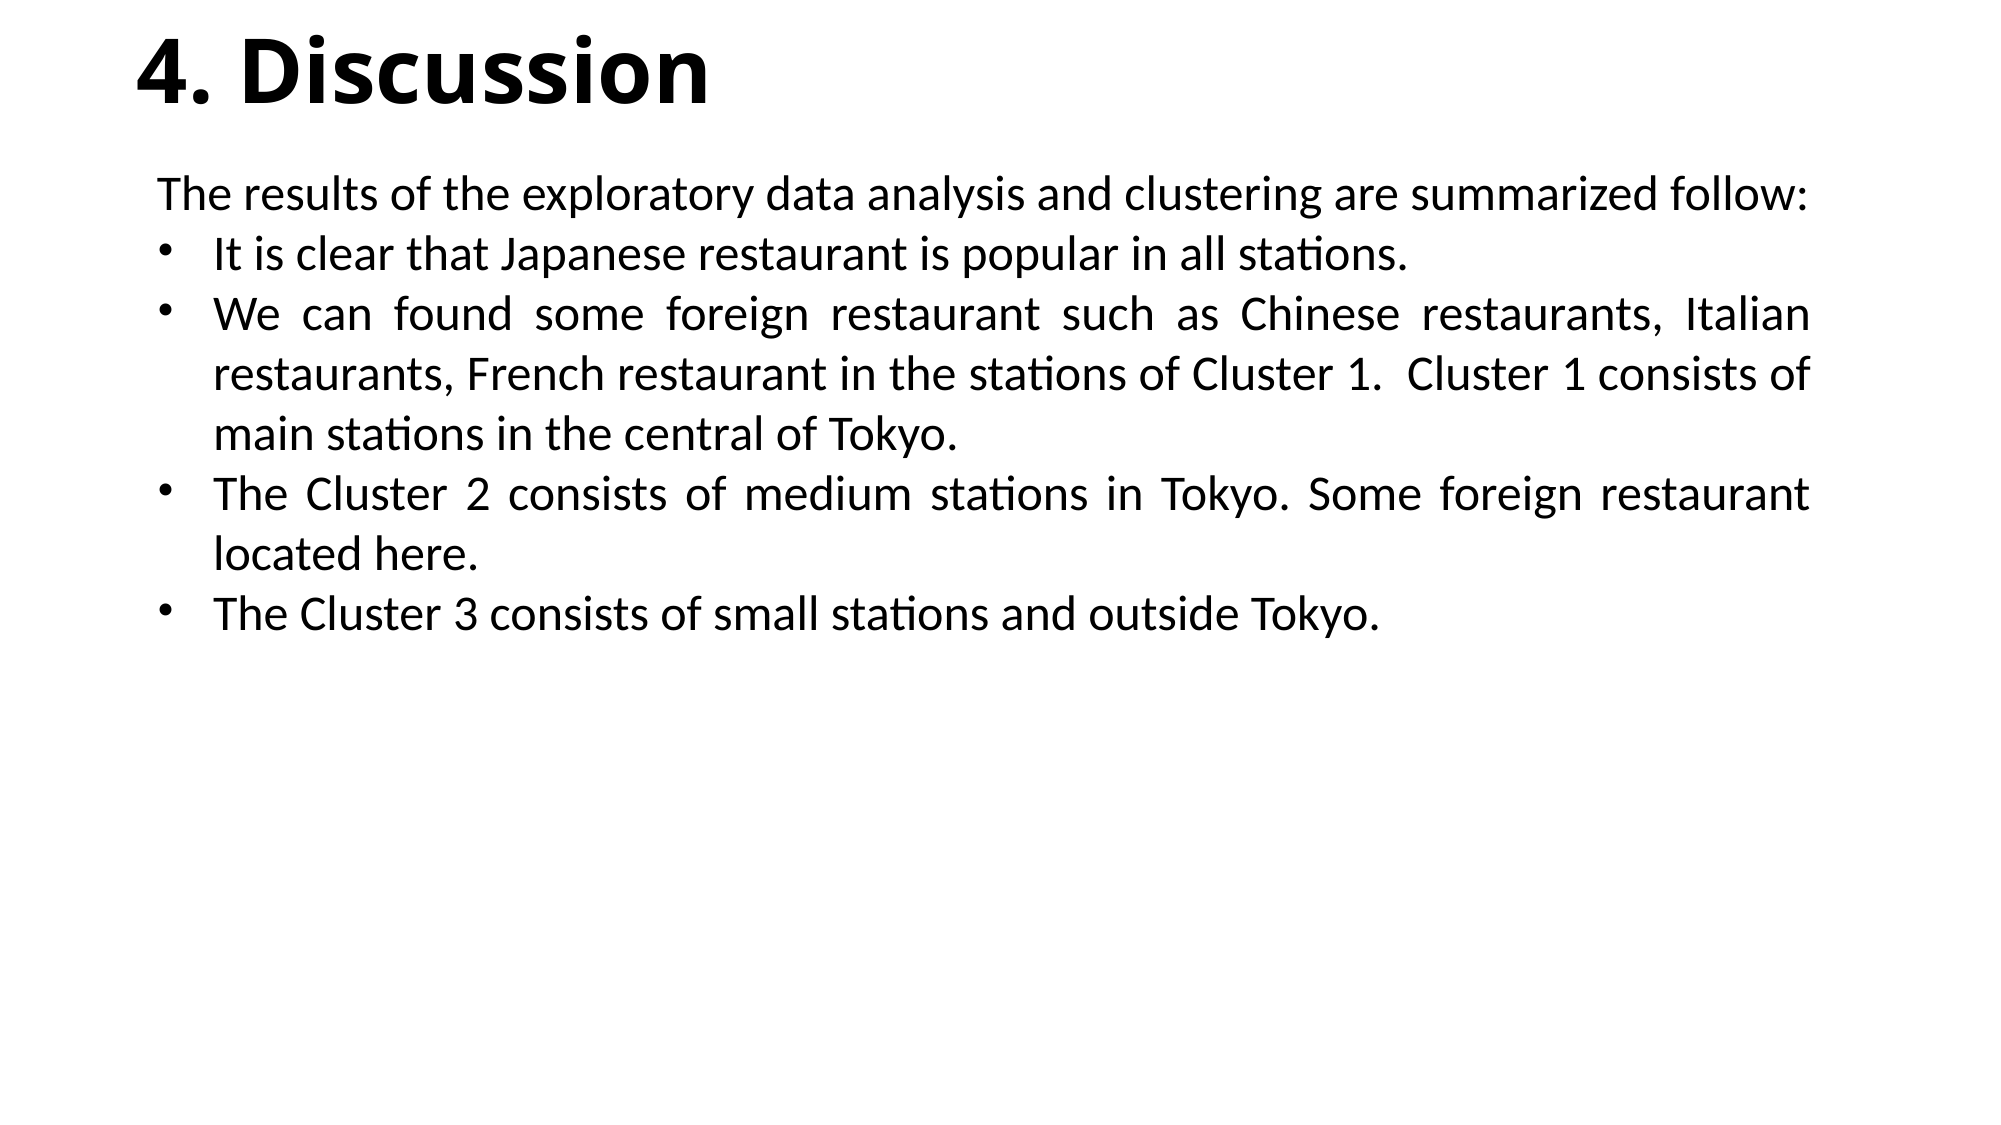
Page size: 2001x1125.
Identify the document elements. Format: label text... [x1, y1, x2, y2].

text_box The results of the exploratory data analysis and clustering are summarized follow: It is clear that Japanese restaurant is popular in all stations. We can found some foreign restaurant such as Chinese restaurants, Italian restaurants, French restaurant in the stations of Cluster 1. Cluster 1 consists of main stations in the central of Tokyo. The Cluster 2 consists of medium stations in Tokyo. Some foreign restaurant located here. The Cluster 3 consists of small stations and outside Tokyo. [142, 152, 1827, 648]
title 4. Discussion [121, 18, 1847, 132]
